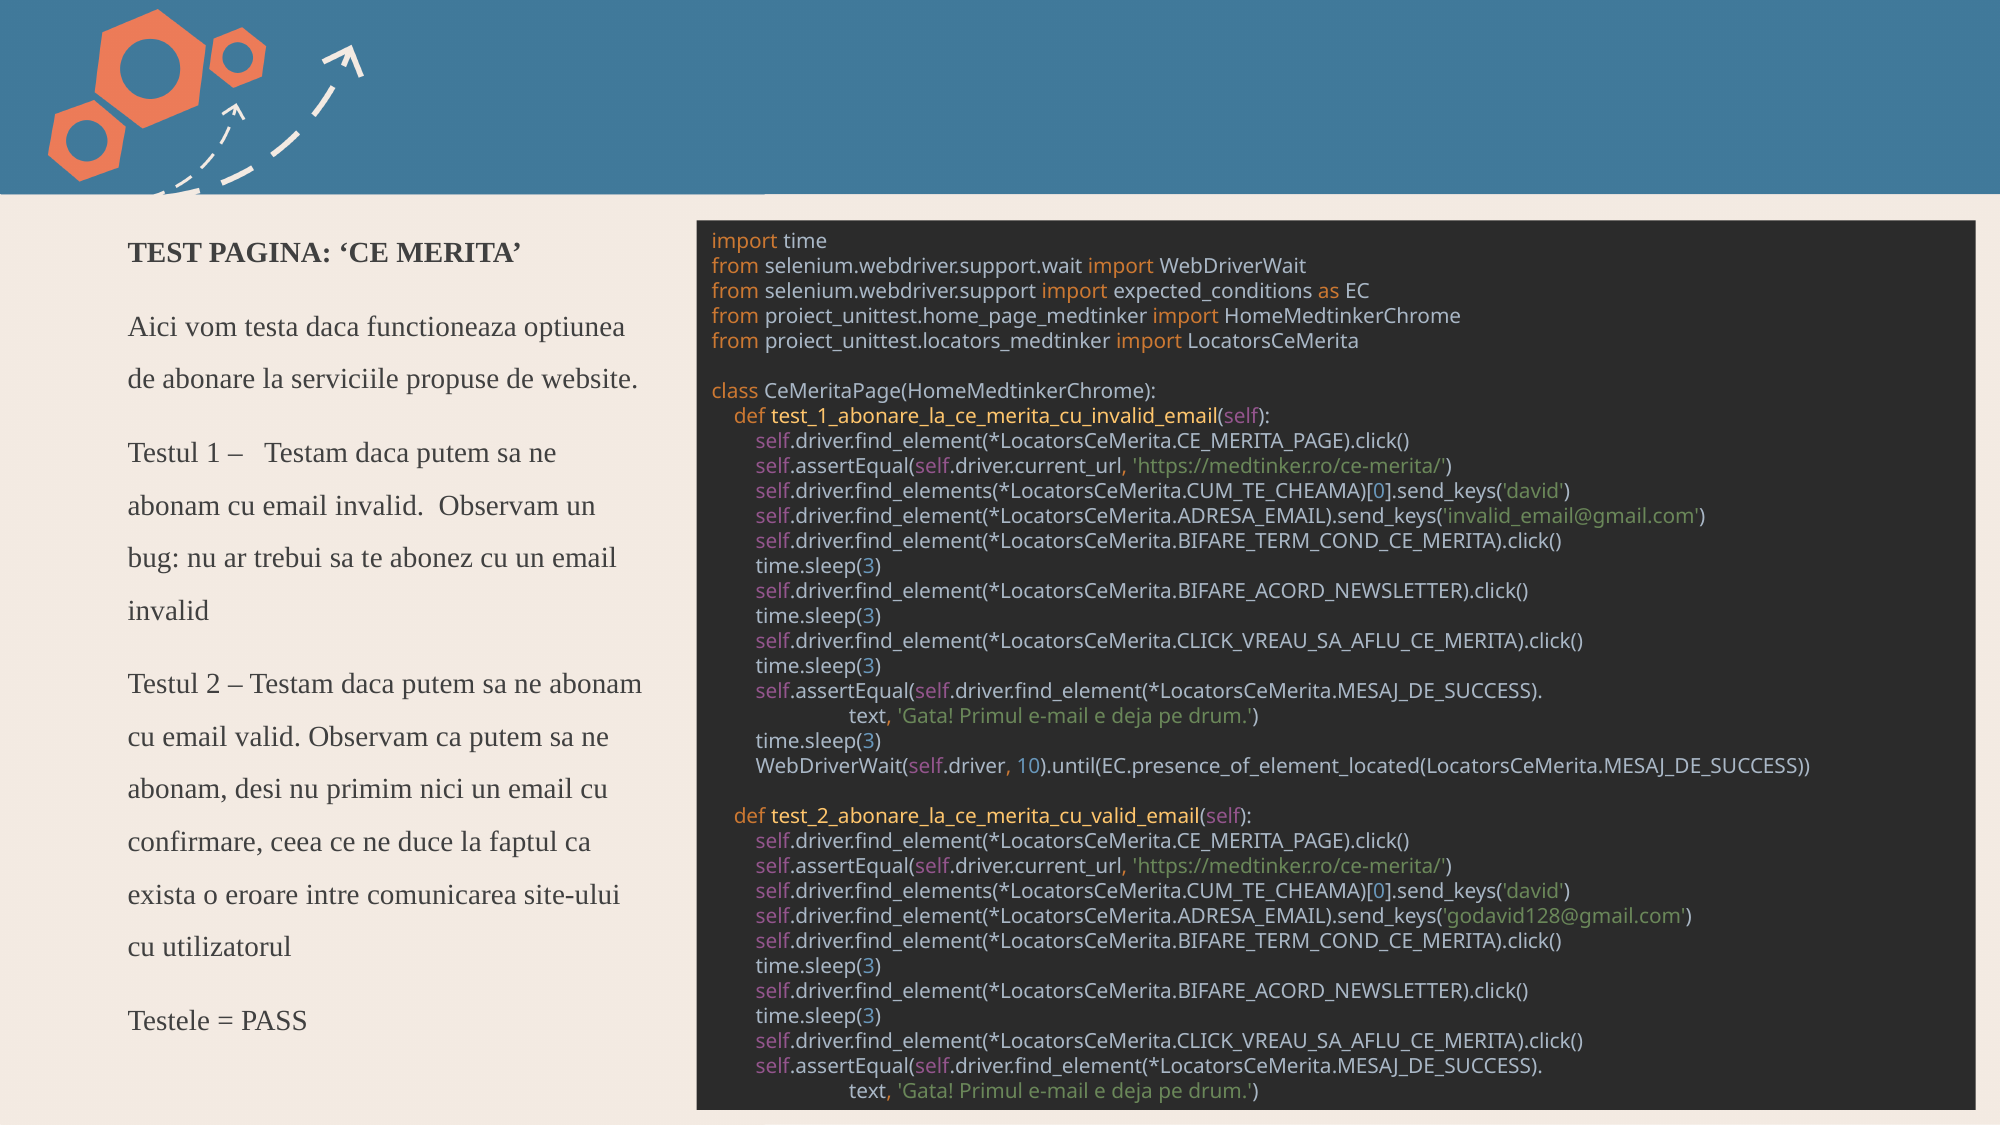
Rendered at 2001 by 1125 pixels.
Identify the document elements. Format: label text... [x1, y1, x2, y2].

list TEST PAGINA: ‘CE MERITA’ Aici vom testa daca functioneaza optiunea de abonare la serviciile propuse de website. Testul 1 – Testam daca putem sa ne abonam cu email invalid. Observam un bug: nu ar trebui sa te abonez cu un email invalid Testul 2 – Testam daca putem sa ne abonam cu email valid. Observam ca putem sa ne abonam, desi nu primim nici un email cu confirmare, ceea ce ne duce la faptul ca exista o eroare intre comunicarea site-ului cu utilizatorul Testele = PASS [112, 208, 666, 1060]
list import time from selenium.webdriver.support.wait import WebDriverWait from selenium.webdriver.support import expected_conditions as EC from proiect_unittest.home_page_medtinker import HomeMedtinkerChrome from proiect_unittest.locators_medtinker import LocatorsCeMerita class CeMeritaPage(HomeMedtinkerChrome): def test_1_abonare_la_ce_merita_cu_invalid_email(self): self.driver.find_element(*LocatorsCeMerita.CE_MERITA_PAGE).click() self.assertEqual(self.driver.current_url, 'https://medtinker.ro/ce-merita/') self.driver.find_elements(*LocatorsCeMerita.CUM_TE_CHEAMA)[0].send_keys('david') self.driver.find_element(*LocatorsCeMerita.ADRESA_EMAIL).send_keys('invalid_email@gmail.com') self.driver.find_element(*LocatorsCeMerita.BIFARE_TERM_COND_CE_MERITA).click() time.sleep(3) self.driver.find_element(*LocatorsCeMerita.BIFARE_ACORD_NEWSLETTER).click() time.sleep(3) self.driver.find_element(*LocatorsCeMerita.CLICK_VREAU_SA_AFLU_CE_MERITA).click() time.sleep(3) self.assertEqual(self.driver.find_element(*LocatorsCeMerita.MESAJ_DE_SUCCESS). text, 'Gata! Primul e-mail e deja pe drum.') time.sleep(3) WebDriverWait(self.driver, 10).until(EC.presence_of_element_located(LocatorsCeMerita.MESAJ_DE_SUCCESS)) def test_2_abonare_la_ce_merita_cu_valid_email(self): self.driver.find_element(*LocatorsCeMerita.CE_MERITA_PAGE).click() self.assertEqual(self.driver.current_url, 'https://medtinker.ro/ce-merita/') self.driver.find_elements(*LocatorsCeMerita.CUM_TE_CHEAMA)[0].send_keys('david') self.driver.find_element(*LocatorsCeMerita.ADRESA_EMAIL).send_keys('godavid128@gmail.com') self.driver.find_element(*LocatorsCeMerita.BIFARE_TERM_COND_CE_MERITA).click() time.sleep(3) self.driver.find_element(*LocatorsCeMerita.BIFARE_ACORD_NEWSLETTER).click() time.sleep(3) self.driver.find_element(*LocatorsCeMerita.CLICK_VREAU_SA_AFLU_CE_MERITA).click() self.assertEqual(self.driver.find_element(*LocatorsCeMerita.MESAJ_DE_SUCCESS). text, 'Gata! Primul e-mail e deja pe drum.') [696, 220, 1976, 1110]
picture [0, 0, 2000, 1125]
